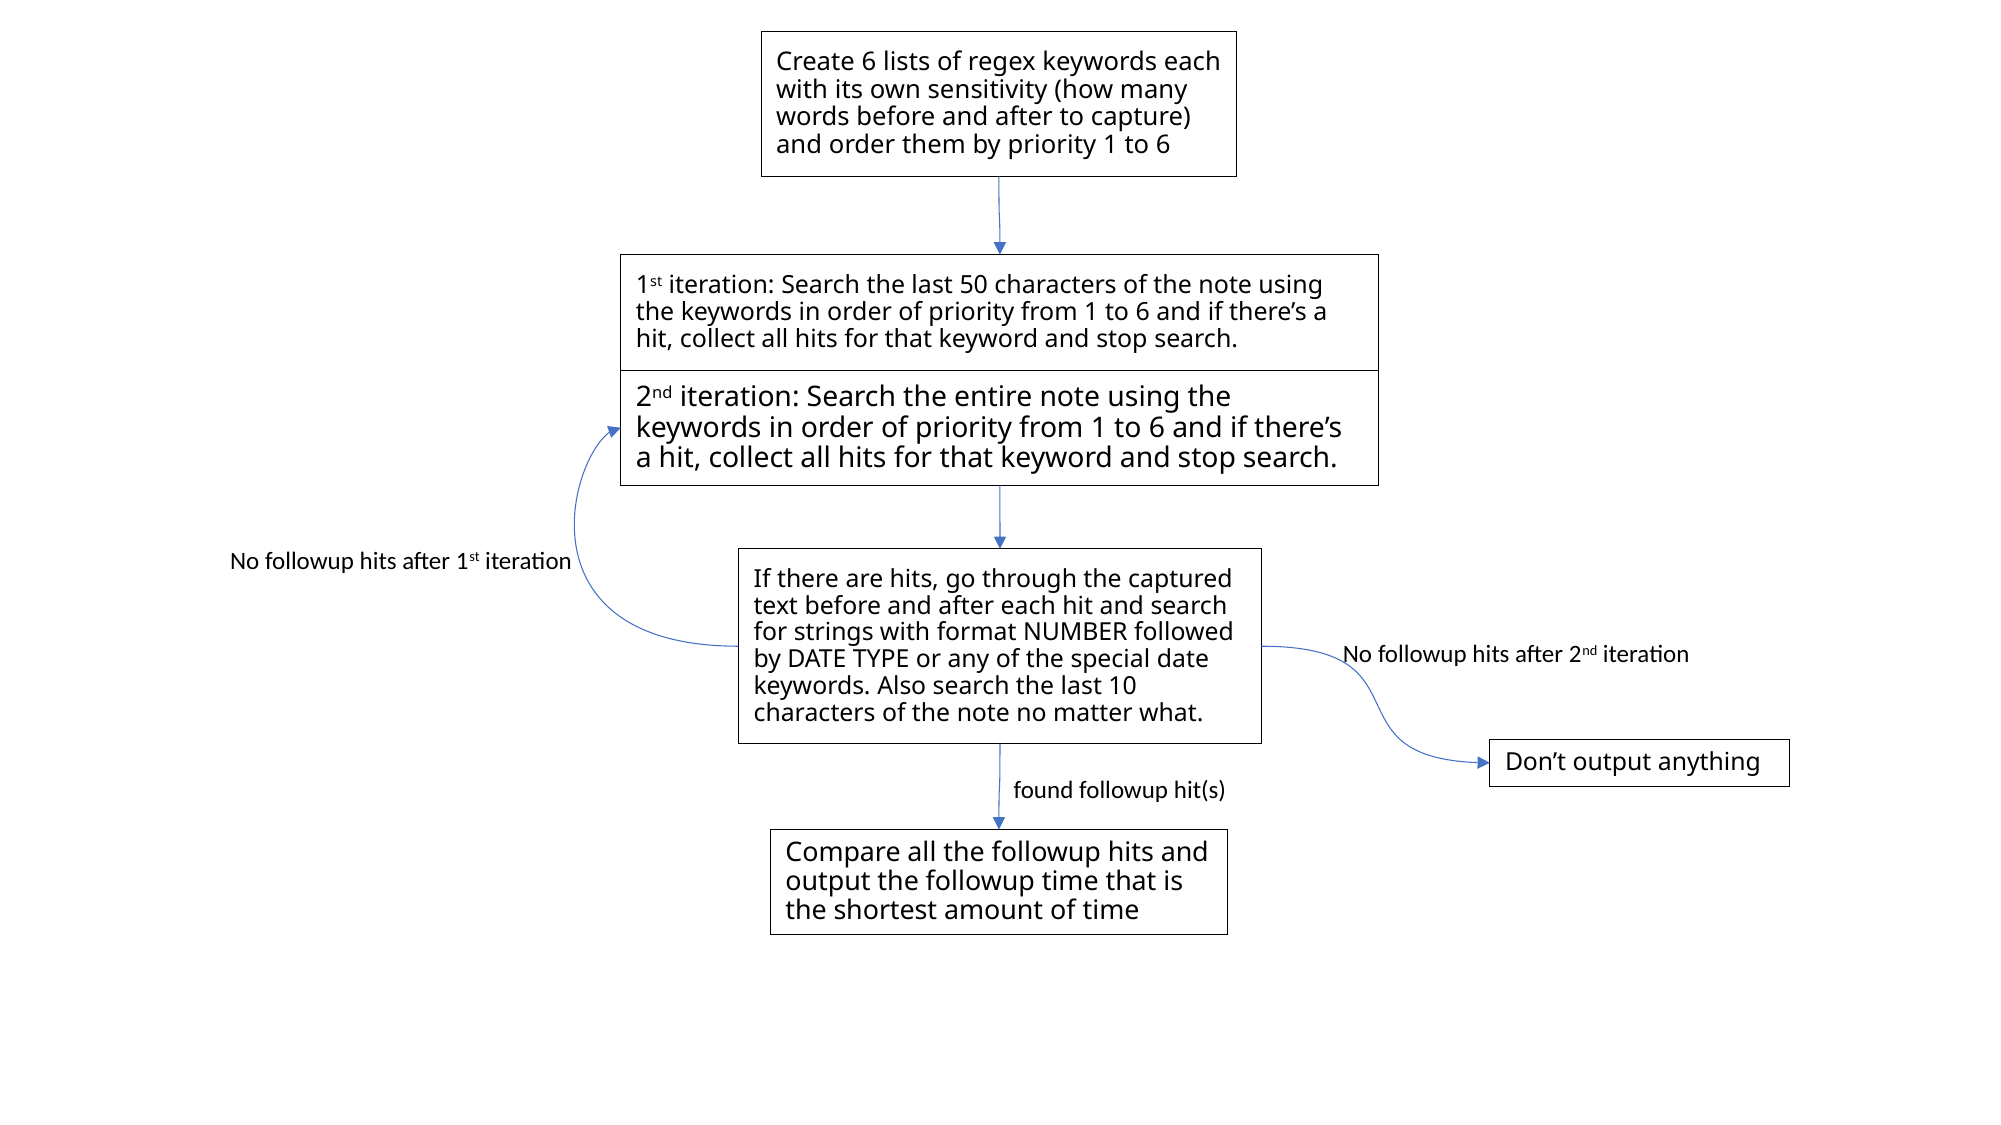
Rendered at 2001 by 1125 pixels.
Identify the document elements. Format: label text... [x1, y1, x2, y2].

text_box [620, 254, 1380, 486]
text_box found followup hit(s) [998, 765, 1257, 811]
text_box No followup hits after 1st iteration [215, 537, 620, 582]
text_box If there are hits, go through the captured text before and after each hit and search for strings with format NUMBER followed by DATE TYPE or any of the special date keywords. Also search the last 10 characters of the note no matter what. [738, 548, 1262, 744]
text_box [1261, 646, 1490, 763]
text_box Don’t output anything [1489, 739, 1790, 787]
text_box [620, 427, 739, 647]
text_box Compare all the followup hits and output the followup time that is the shortest amount of time [770, 829, 1228, 935]
title Create 6 lists of regex keywords each with its own sensitivity (how many words before and after to capture) and order them by priority 1 to 6 [761, 31, 1237, 177]
text_box No followup hits after 2nd iteration [1328, 630, 1752, 676]
